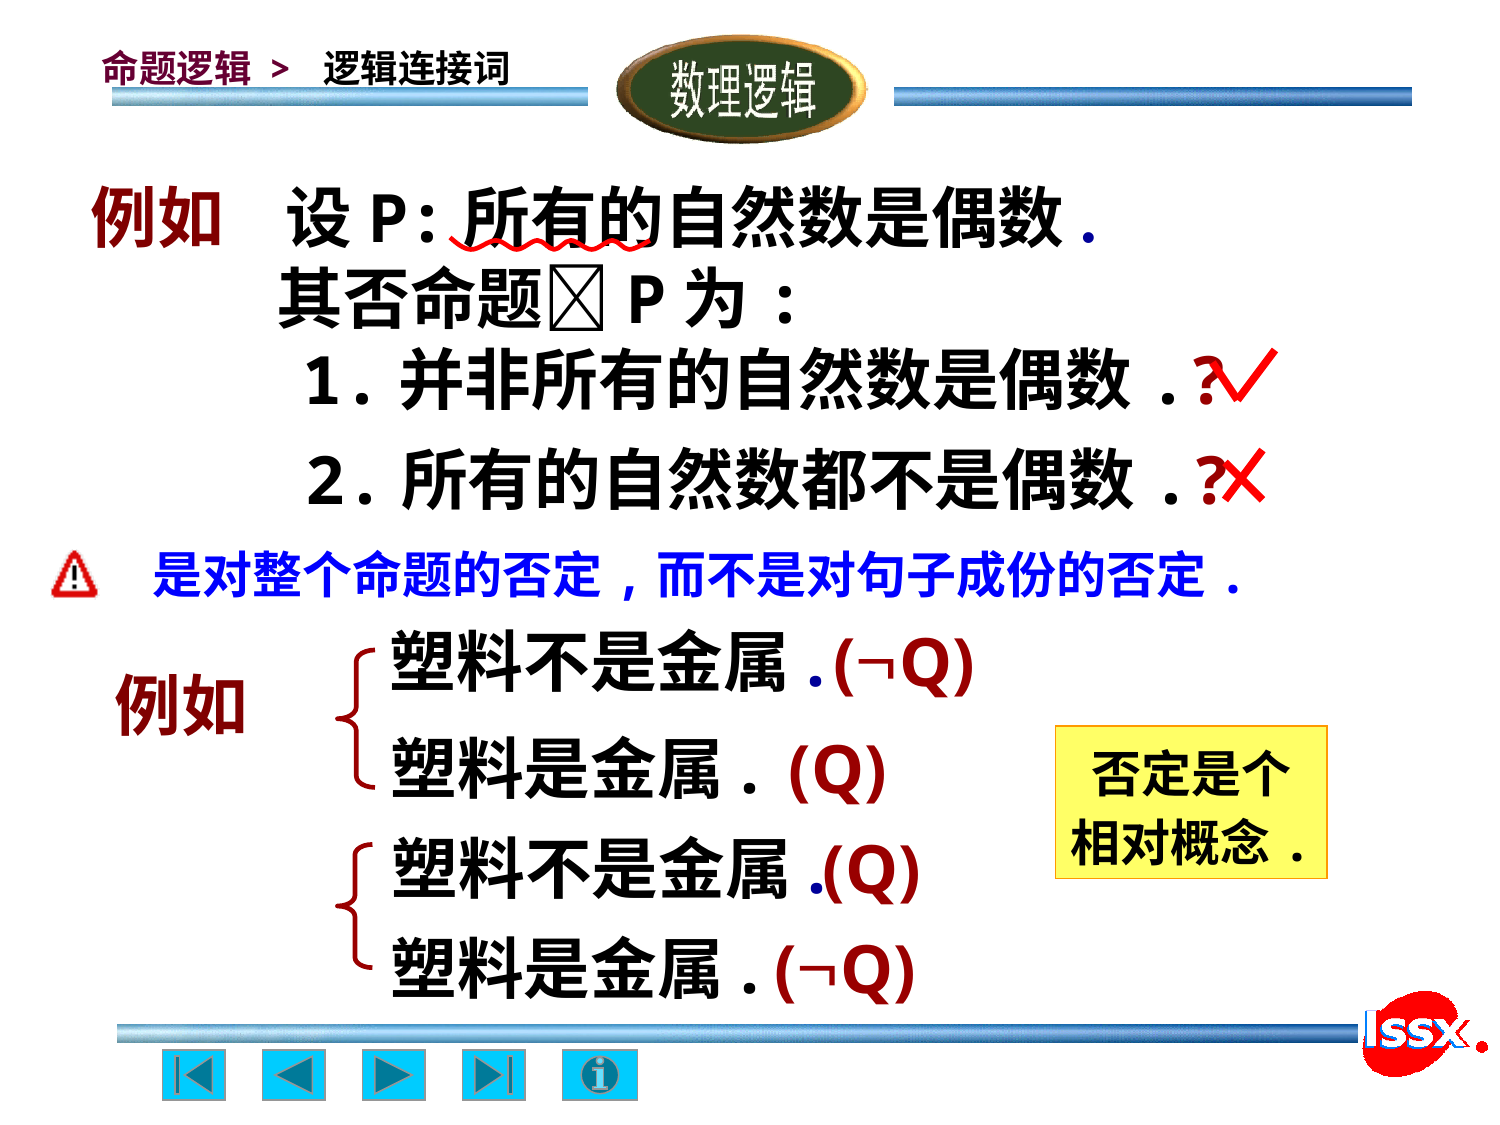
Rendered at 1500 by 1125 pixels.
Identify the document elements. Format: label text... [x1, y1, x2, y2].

text_box 例如 [99, 644, 275, 752]
text_box 是对整个命题的否定,而不是对句子成份的否定. [137, 512, 1238, 612]
text_box 否定是个 相对概念. [1055, 726, 1328, 879]
text_box [462, 1052, 525, 1101]
text_box [562, 1052, 638, 1101]
picture [112, 87, 587, 106]
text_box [593, 1068, 606, 1089]
text_box (Q) [759, 907, 932, 1014]
text_box [337, 649, 376, 788]
text_box 塑料是金属. [375, 907, 759, 1014]
picture [49, 549, 101, 601]
text_box 塑料是金属. [375, 707, 773, 807]
text_box 塑料不是金属. [137, 807, 773, 914]
text_box 塑料不是金属. [375, 612, 863, 707]
text_box [362, 1052, 425, 1101]
text_box 其否命题P为: [261, 237, 820, 345]
text_box [337, 844, 373, 968]
text_box [162, 1052, 225, 1101]
text_box (Q) [863, 612, 990, 707]
picture [895, 87, 1412, 106]
text_box (Q) [773, 807, 937, 914]
text_box 命题逻辑 > 逻辑连接词 [74, 37, 538, 98]
text_box [450, 237, 651, 250]
picture [117, 987, 1500, 1084]
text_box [587, 0, 895, 178]
text_box 1.并非所有的自然数是偶数.? [287, 318, 1283, 425]
text_box [262, 1052, 325, 1101]
text_box (Q) [773, 707, 903, 807]
text_box 2.所有的自然数都不是偶数.? [290, 418, 1247, 525]
text_box 例如 设P:所有的自然数是偶数. [76, 156, 1113, 264]
